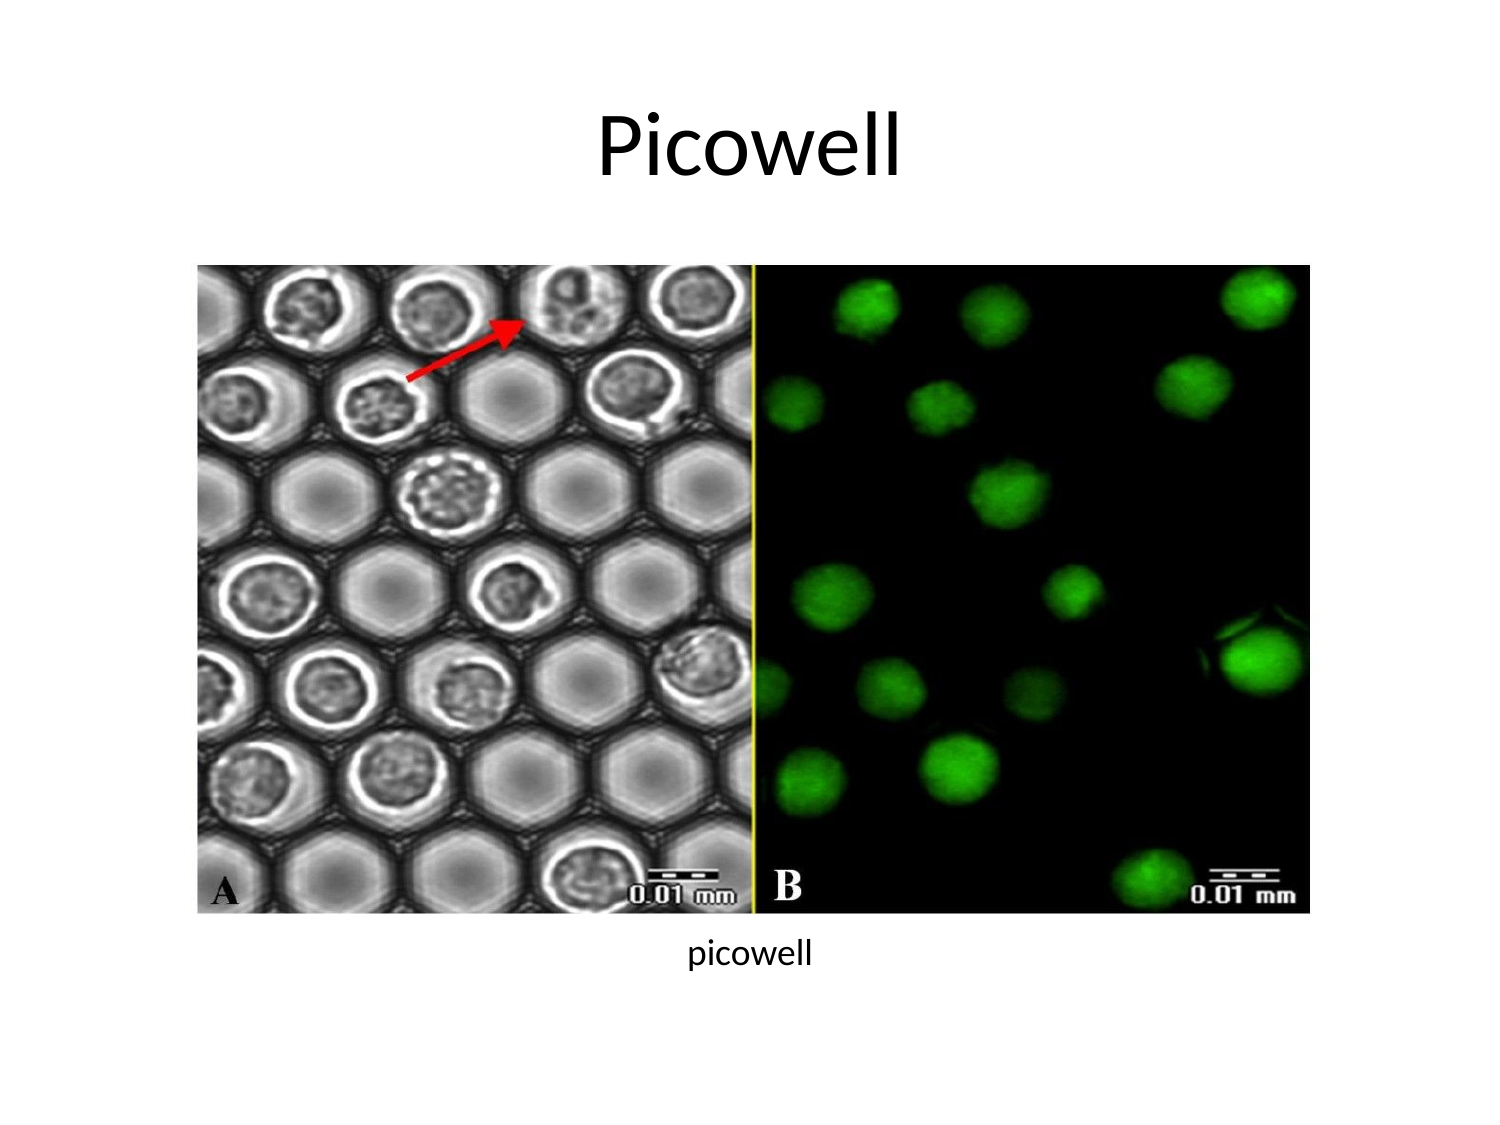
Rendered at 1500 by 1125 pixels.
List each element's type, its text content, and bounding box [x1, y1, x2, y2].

text_box picowell [74, 920, 1425, 1005]
picture [182, 262, 1319, 921]
title Picowell [75, 45, 1425, 233]
